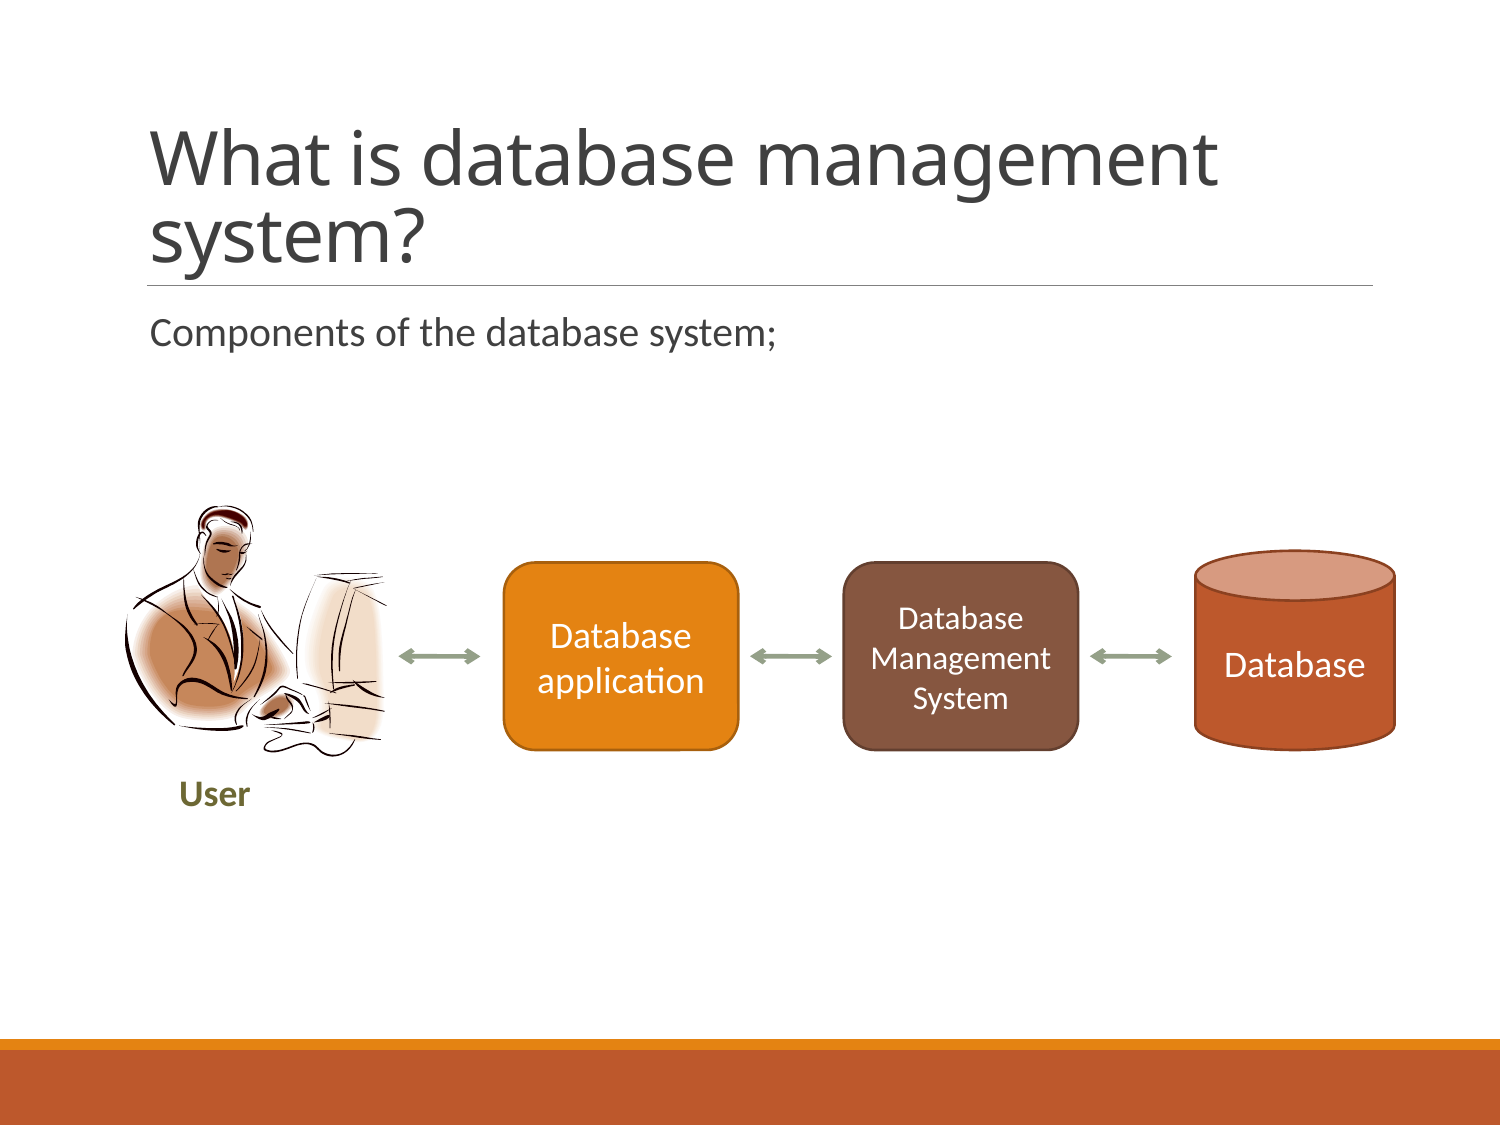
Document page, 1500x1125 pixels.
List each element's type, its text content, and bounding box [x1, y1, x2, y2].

text_box User [164, 768, 266, 822]
title What is database management system? [134, 47, 1373, 285]
text_box Database Management System [842, 561, 1080, 752]
text_box Database [1194, 549, 1396, 752]
text_box Database application [502, 561, 740, 752]
picture [116, 503, 388, 761]
list Components of the database system; [134, 302, 1373, 963]
